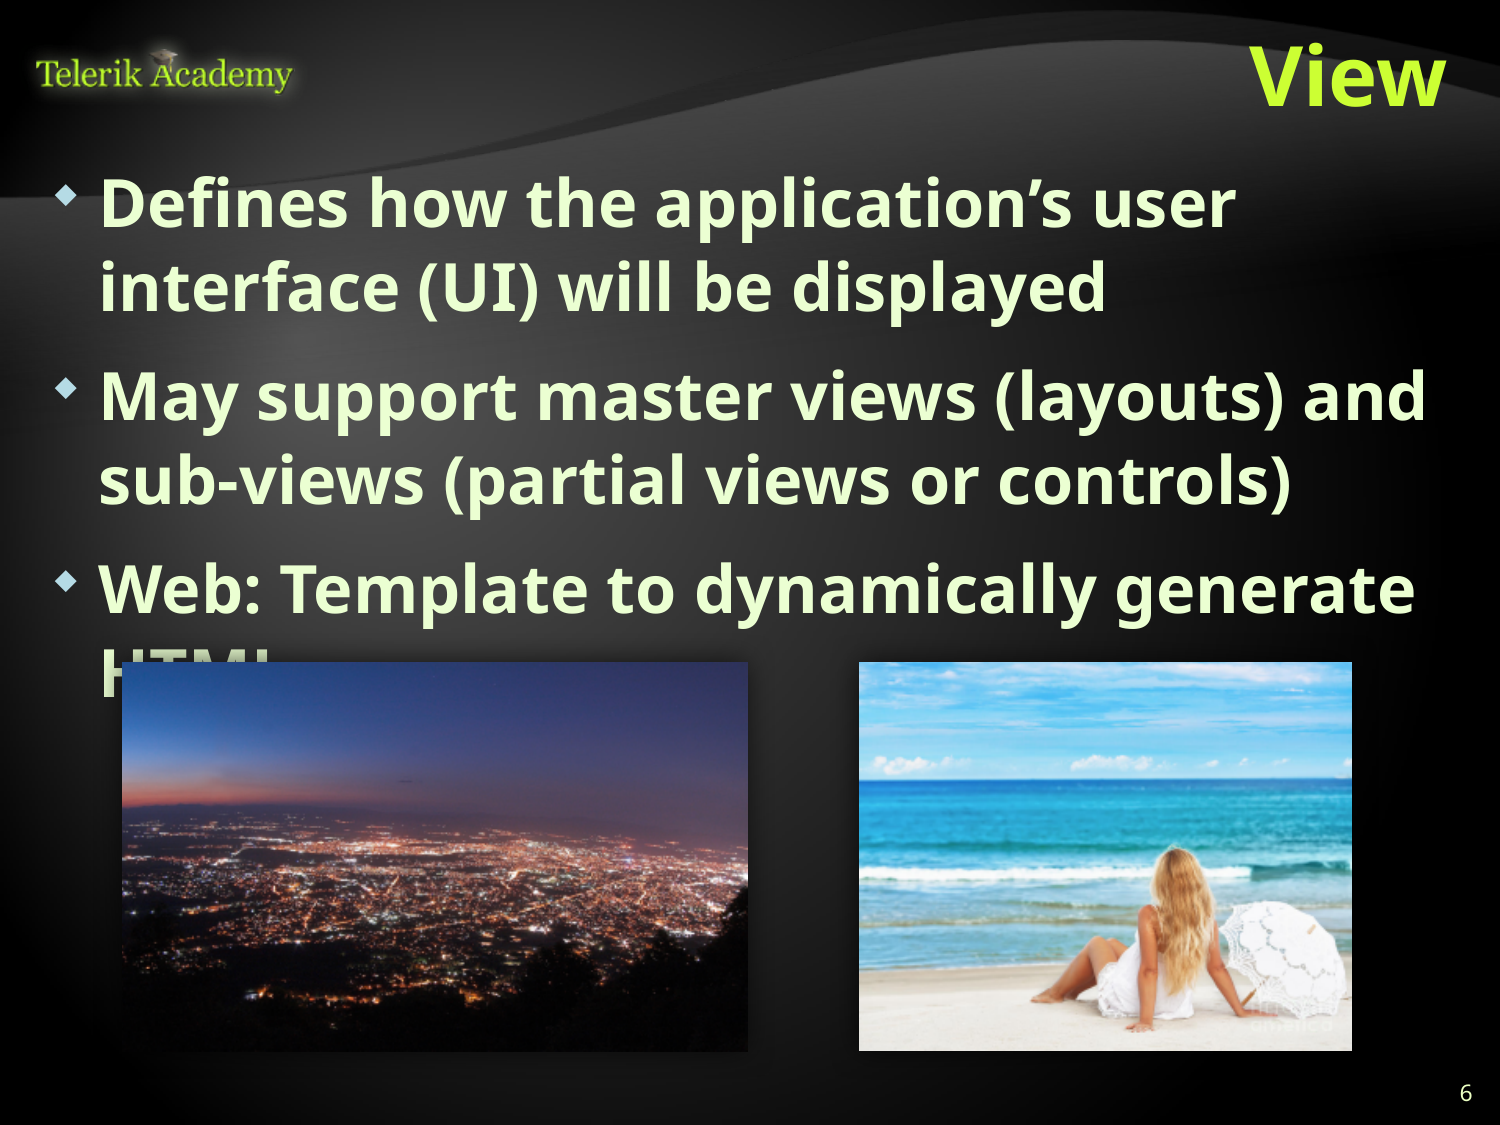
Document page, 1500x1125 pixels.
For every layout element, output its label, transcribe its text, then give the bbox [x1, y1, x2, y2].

list Defines how the application’s user interface (UI) will be displayed May support master views (layouts) and sub-views (partial views or controls) Web: Template to dynamically generate HTML [37, 149, 1463, 1100]
slide_number 6 [1412, 1074, 1488, 1113]
picture [0, 0, 1500, 1125]
title View [300, 12, 1463, 149]
